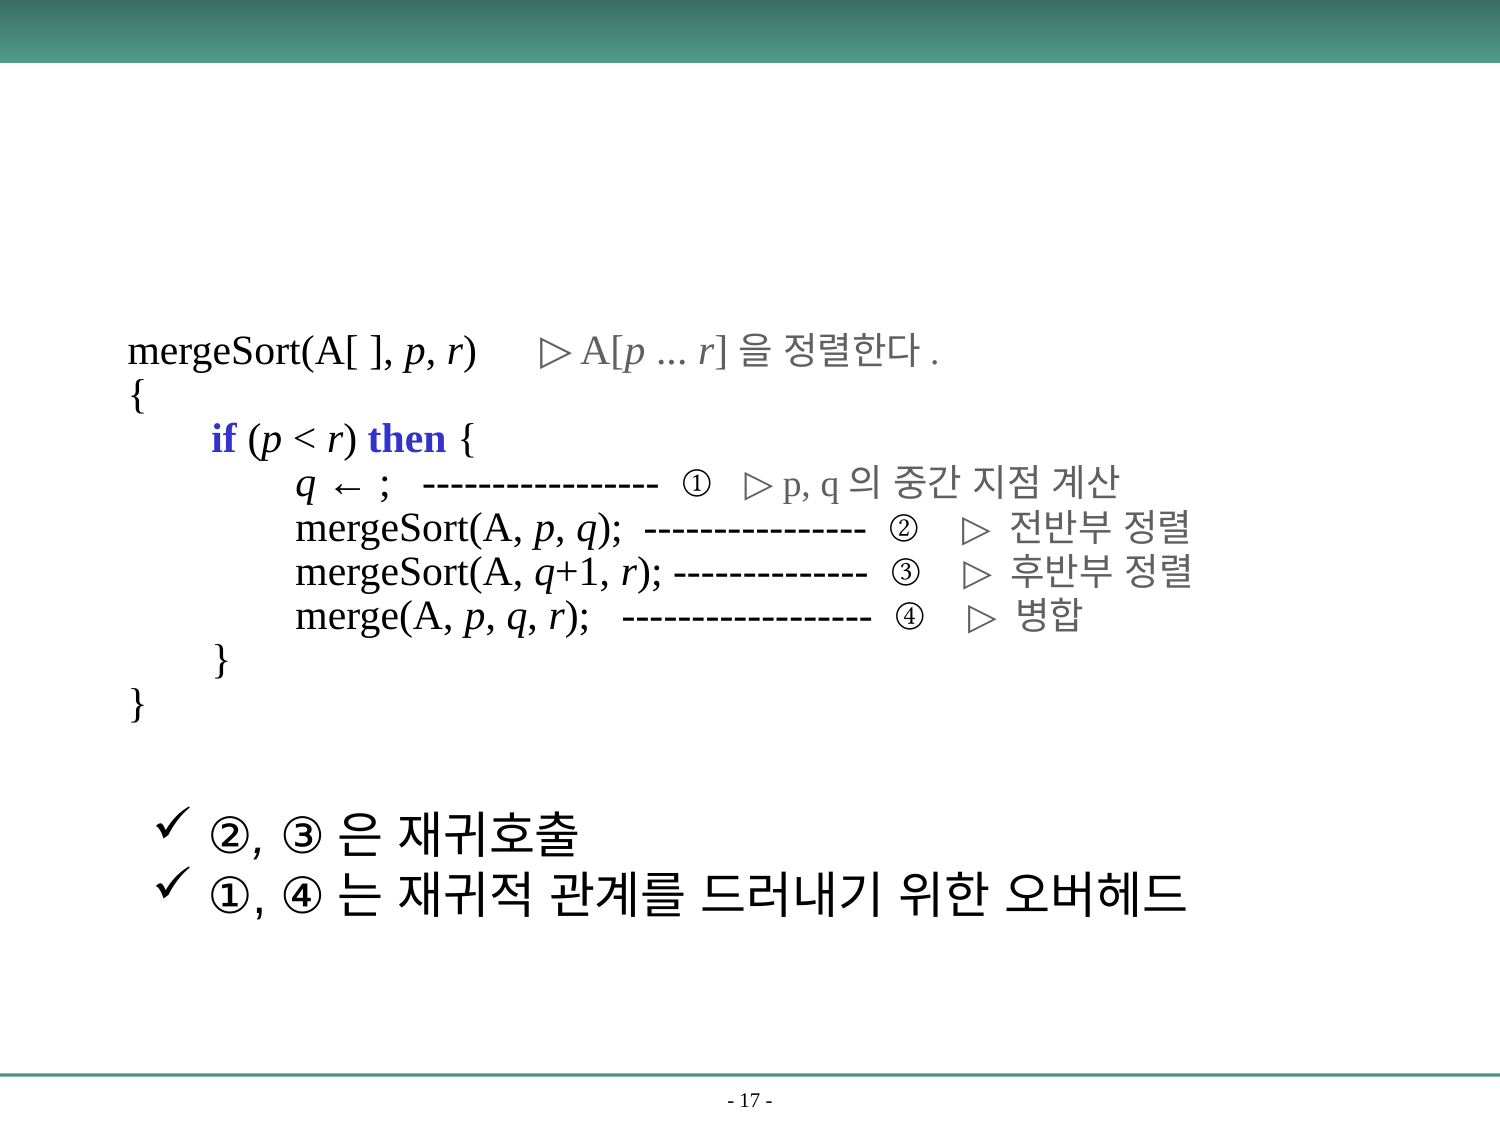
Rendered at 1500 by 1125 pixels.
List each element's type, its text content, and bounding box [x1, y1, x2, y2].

text_box ②, ③은 재귀호출 ①, ④는 재귀적 관계를 드러내기 위한 오버헤드 [137, 796, 1204, 931]
